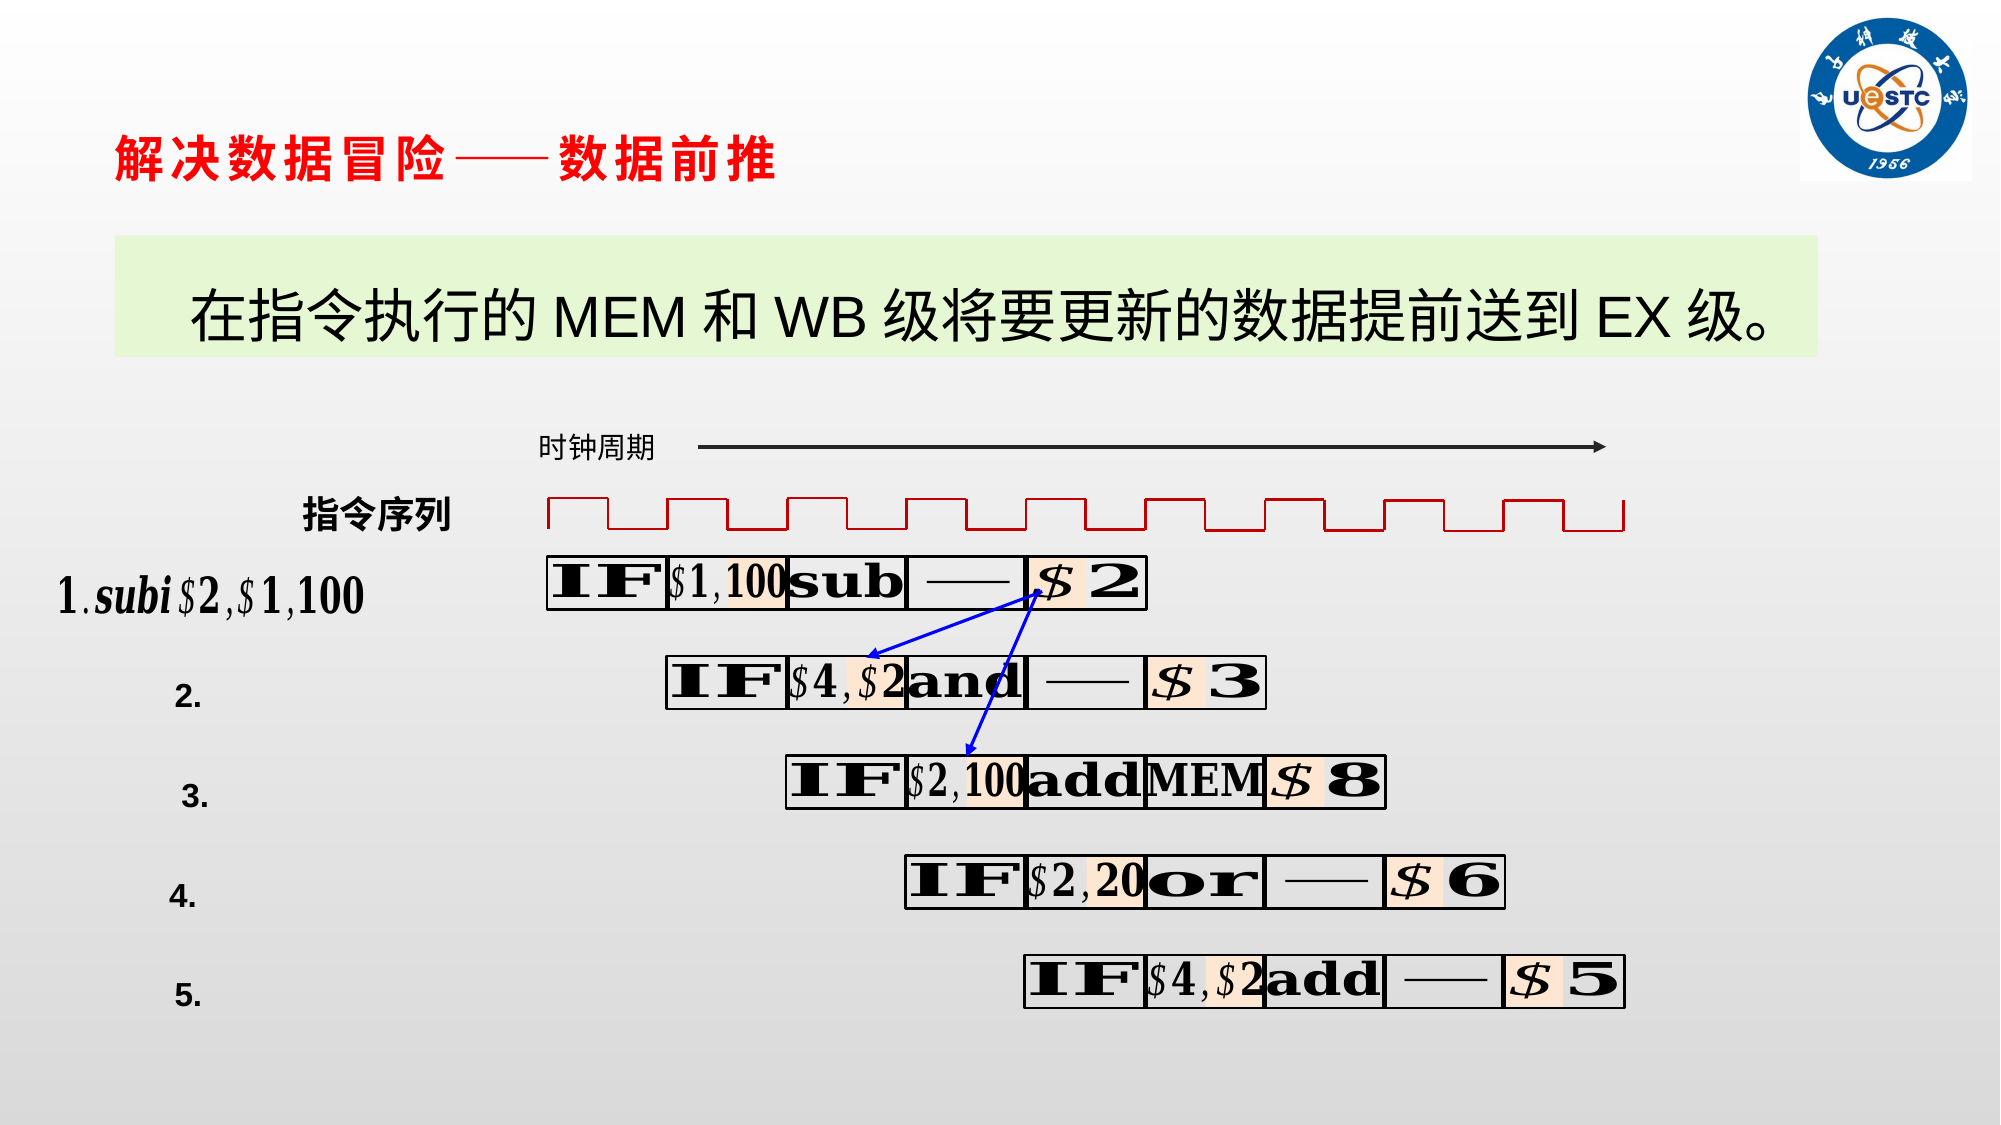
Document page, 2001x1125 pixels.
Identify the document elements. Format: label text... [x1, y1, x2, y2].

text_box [548, 498, 1624, 532]
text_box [866, 591, 966, 658]
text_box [966, 588, 1040, 757]
text_box 在指令执行的MEM和WB级将要更新的数据提前送到EX级。 [114, 235, 1819, 357]
picture [1800, 14, 1972, 181]
title 解决数据冒险——数据前推 [99, 99, 1900, 216]
text_box 时钟周期 [509, 420, 685, 472]
text_box 指令序列 [249, 482, 506, 544]
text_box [548, 557, 1624, 1007]
